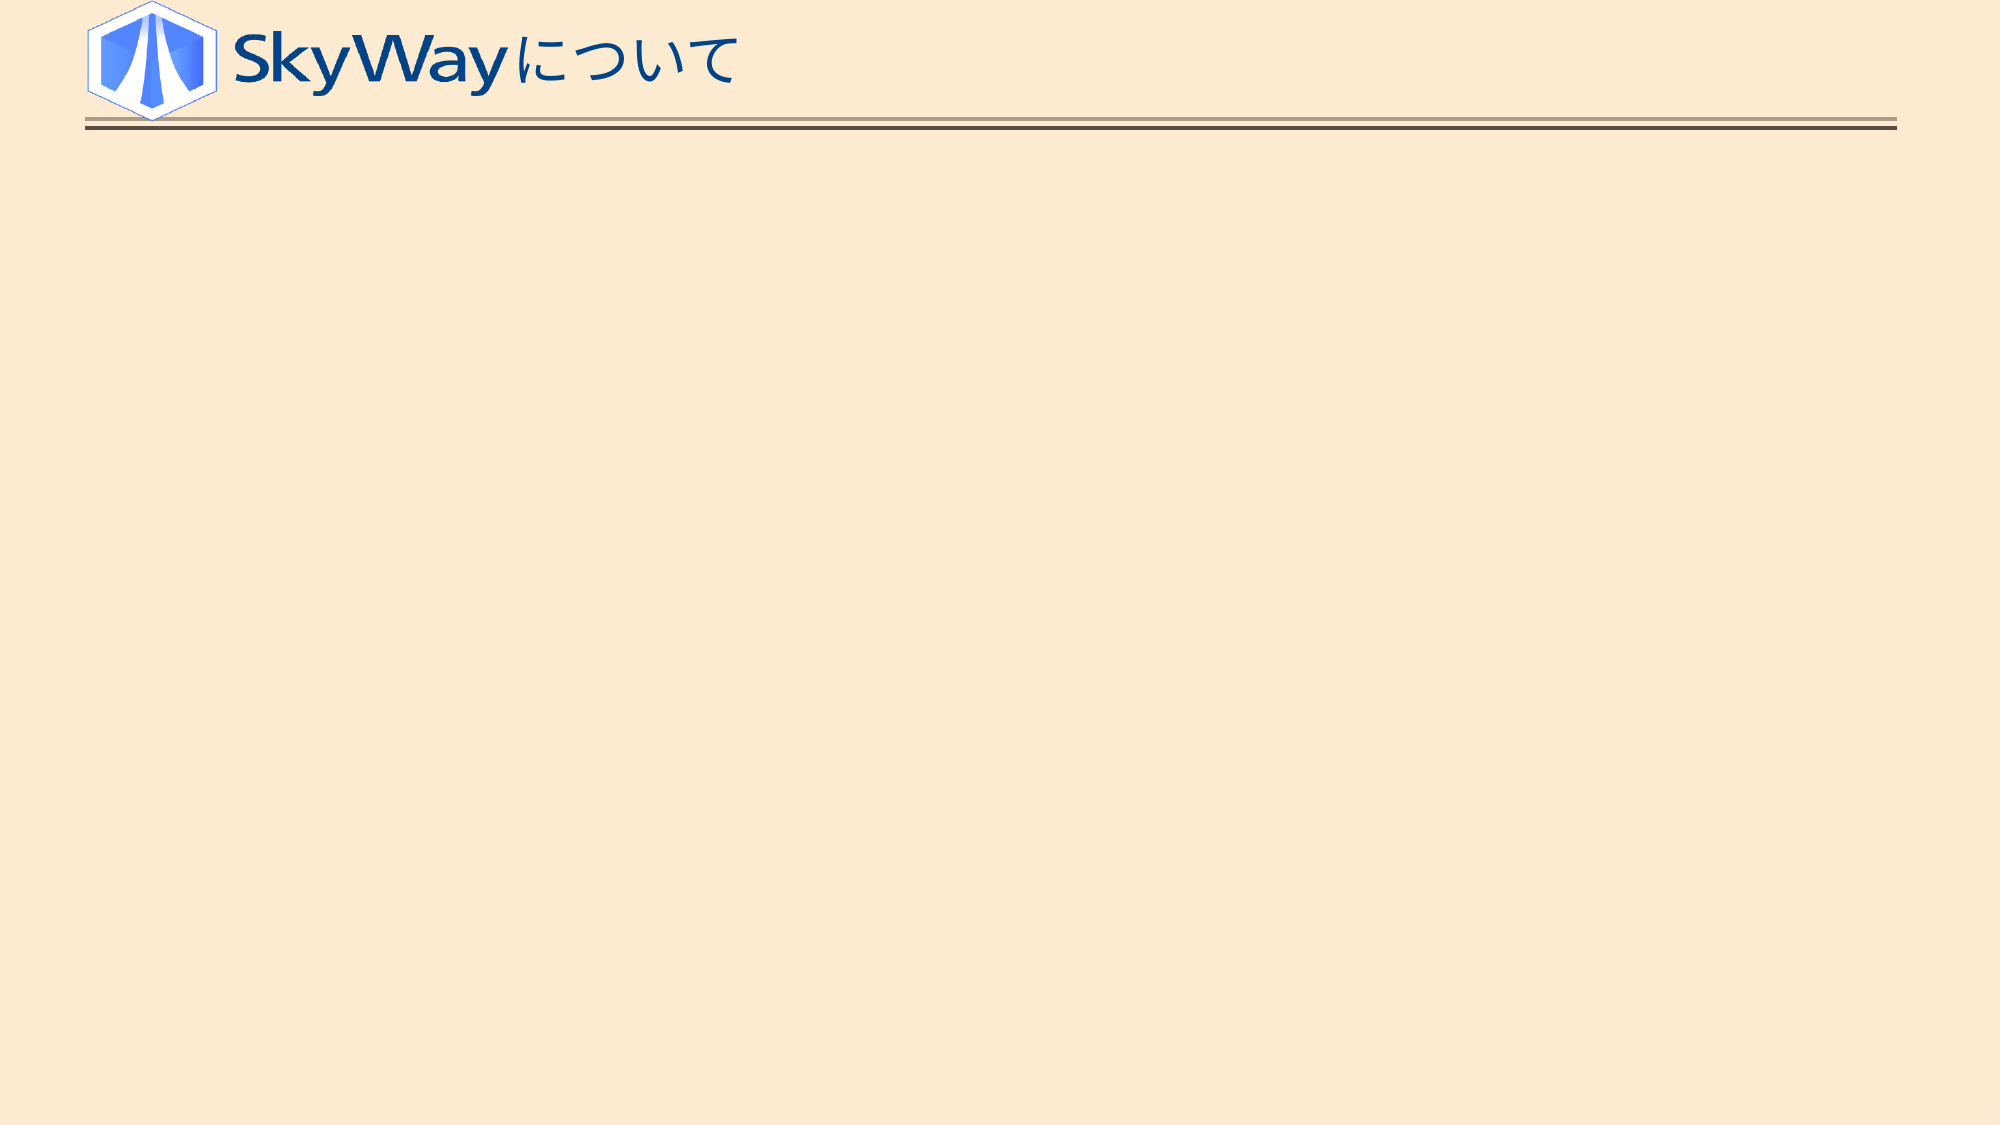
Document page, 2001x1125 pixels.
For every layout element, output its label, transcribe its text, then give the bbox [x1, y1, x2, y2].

text_box [0, 0, 2000, 1125]
text_box について [550, 16, 1038, 101]
picture [45, 0, 550, 168]
